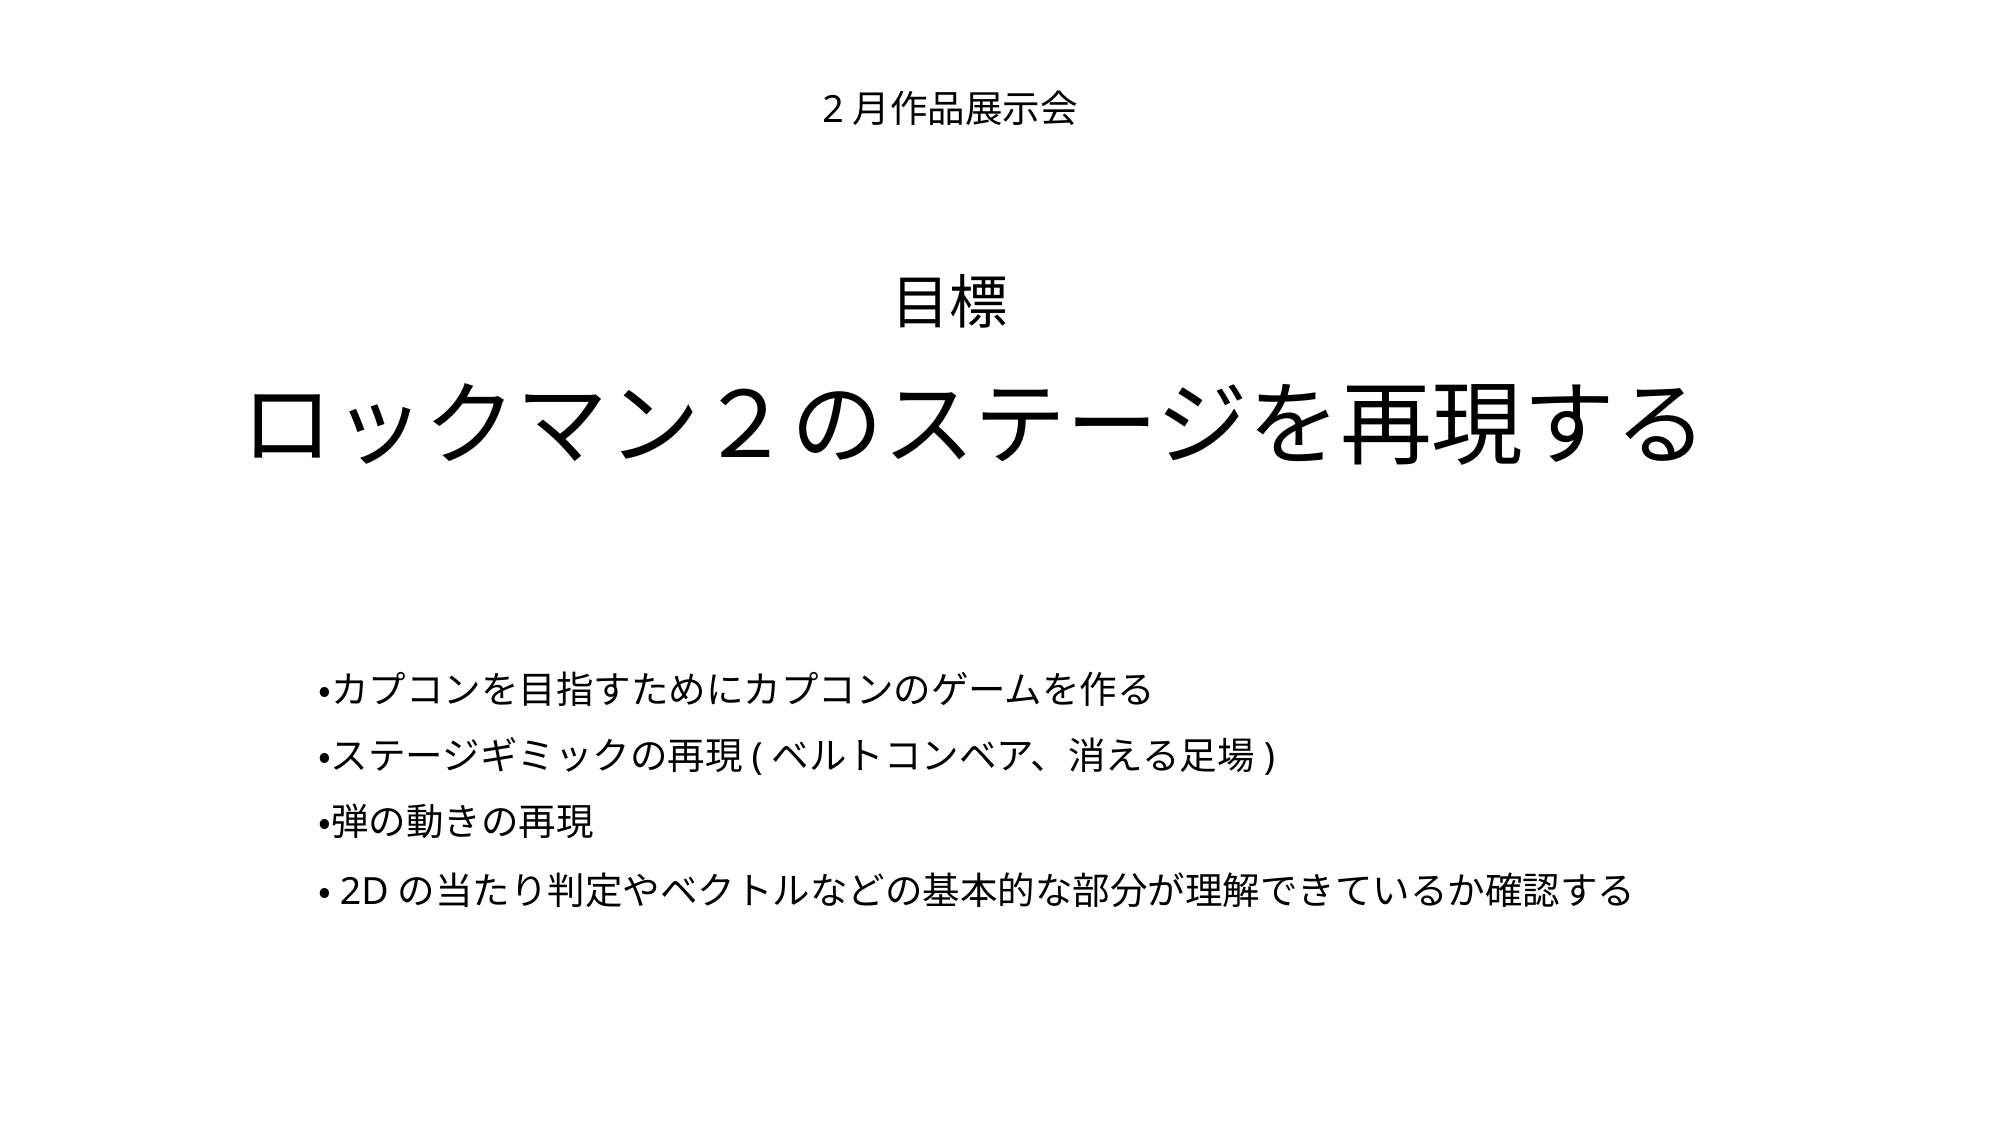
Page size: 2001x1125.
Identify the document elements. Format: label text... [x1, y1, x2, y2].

text_box 2月作品展示会 [592, 77, 1308, 138]
text_box ・ステージギミックの再現(ベルトコンベア、消える足場) [303, 724, 1405, 785]
text_box ・2Dの当たり判定やベクトルなどの基本的な部分が理解できているか確認する [303, 859, 1697, 920]
text_box 目標 [718, 258, 1182, 343]
text_box ・弾の動きの再現 [303, 790, 745, 851]
text_box ロックマン２のステージを再現する [203, 358, 1746, 483]
text_box ・カプコンを目指すためにカプコンのゲームを作る [303, 658, 1298, 719]
